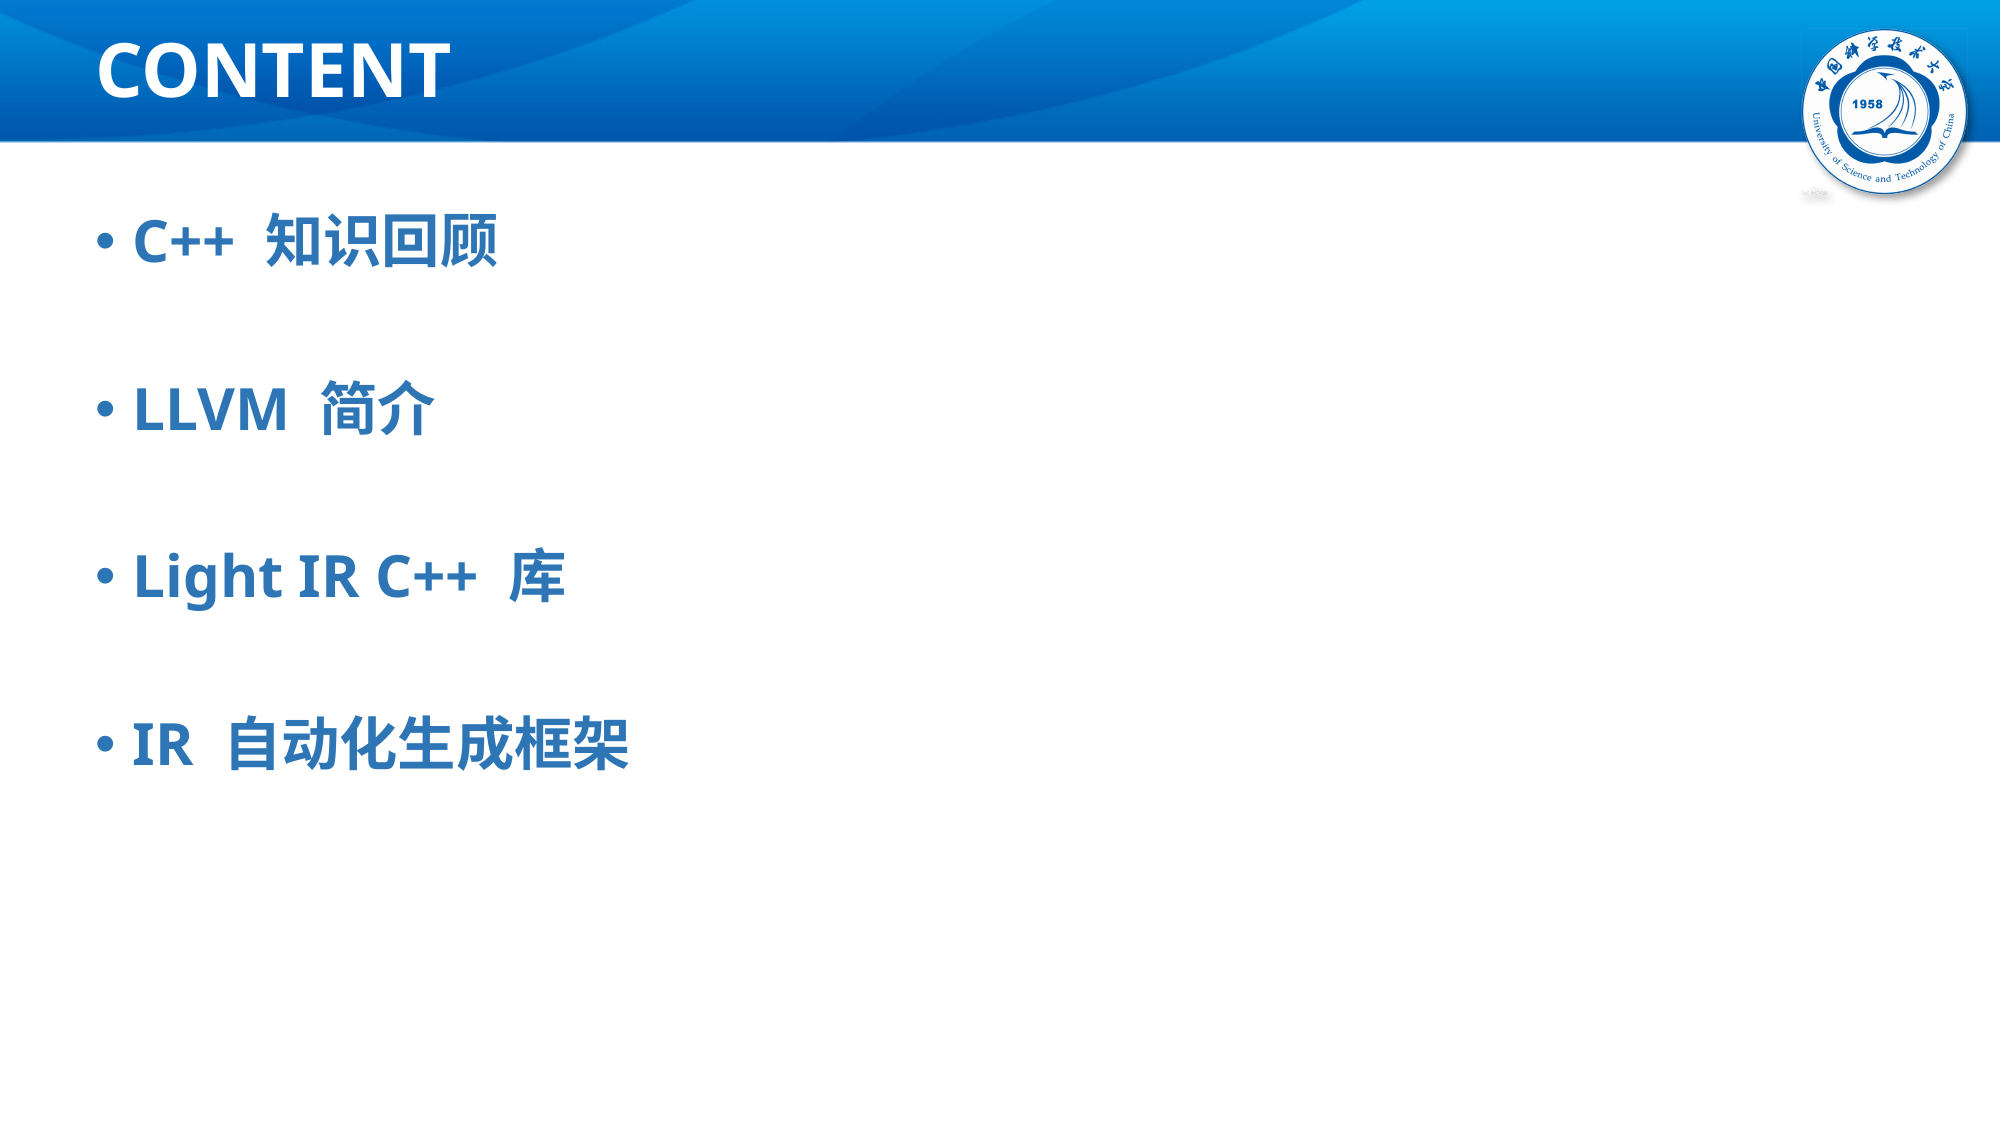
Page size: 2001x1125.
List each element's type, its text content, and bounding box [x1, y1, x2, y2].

picture [0, 0, 2000, 204]
list C++ 知识回顾 LLVM 简介 Light IR C++ 库 IR 自动化生成框架 [80, 204, 1913, 1014]
title CONTENT [80, 22, 1619, 124]
